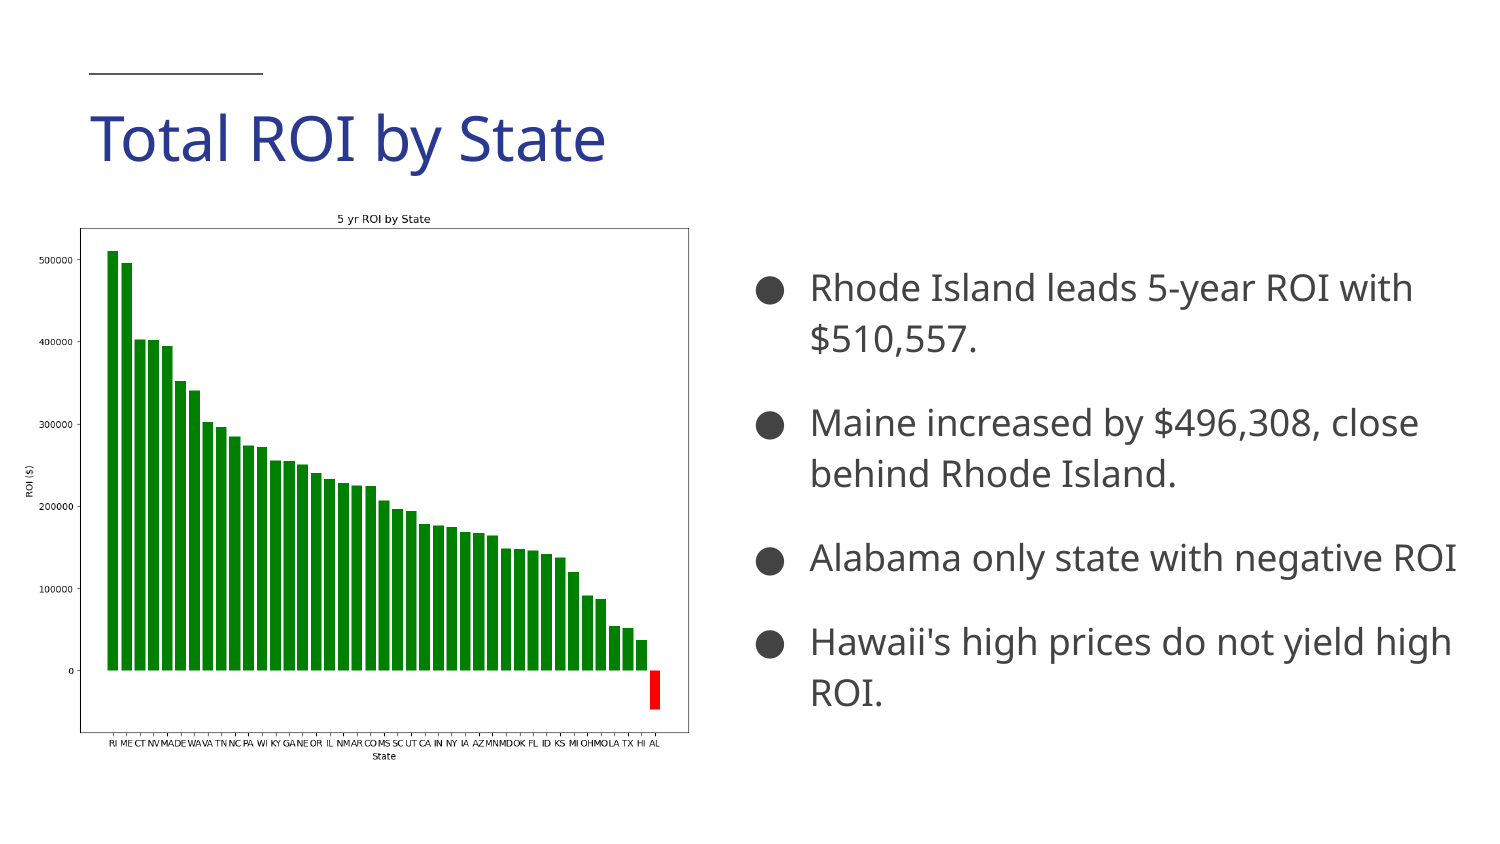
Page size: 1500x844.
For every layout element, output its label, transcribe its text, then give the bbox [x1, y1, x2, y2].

picture [19, 208, 695, 767]
list Rhode Island leads 5-year ROI with $510,557. Maine increased by $496,308, close behind Rhode Island. Alabama only state with negative ROI Hawaii's high prices do not yield high ROI. [735, 233, 1460, 738]
title Total ROI by State [90, 98, 1390, 209]
